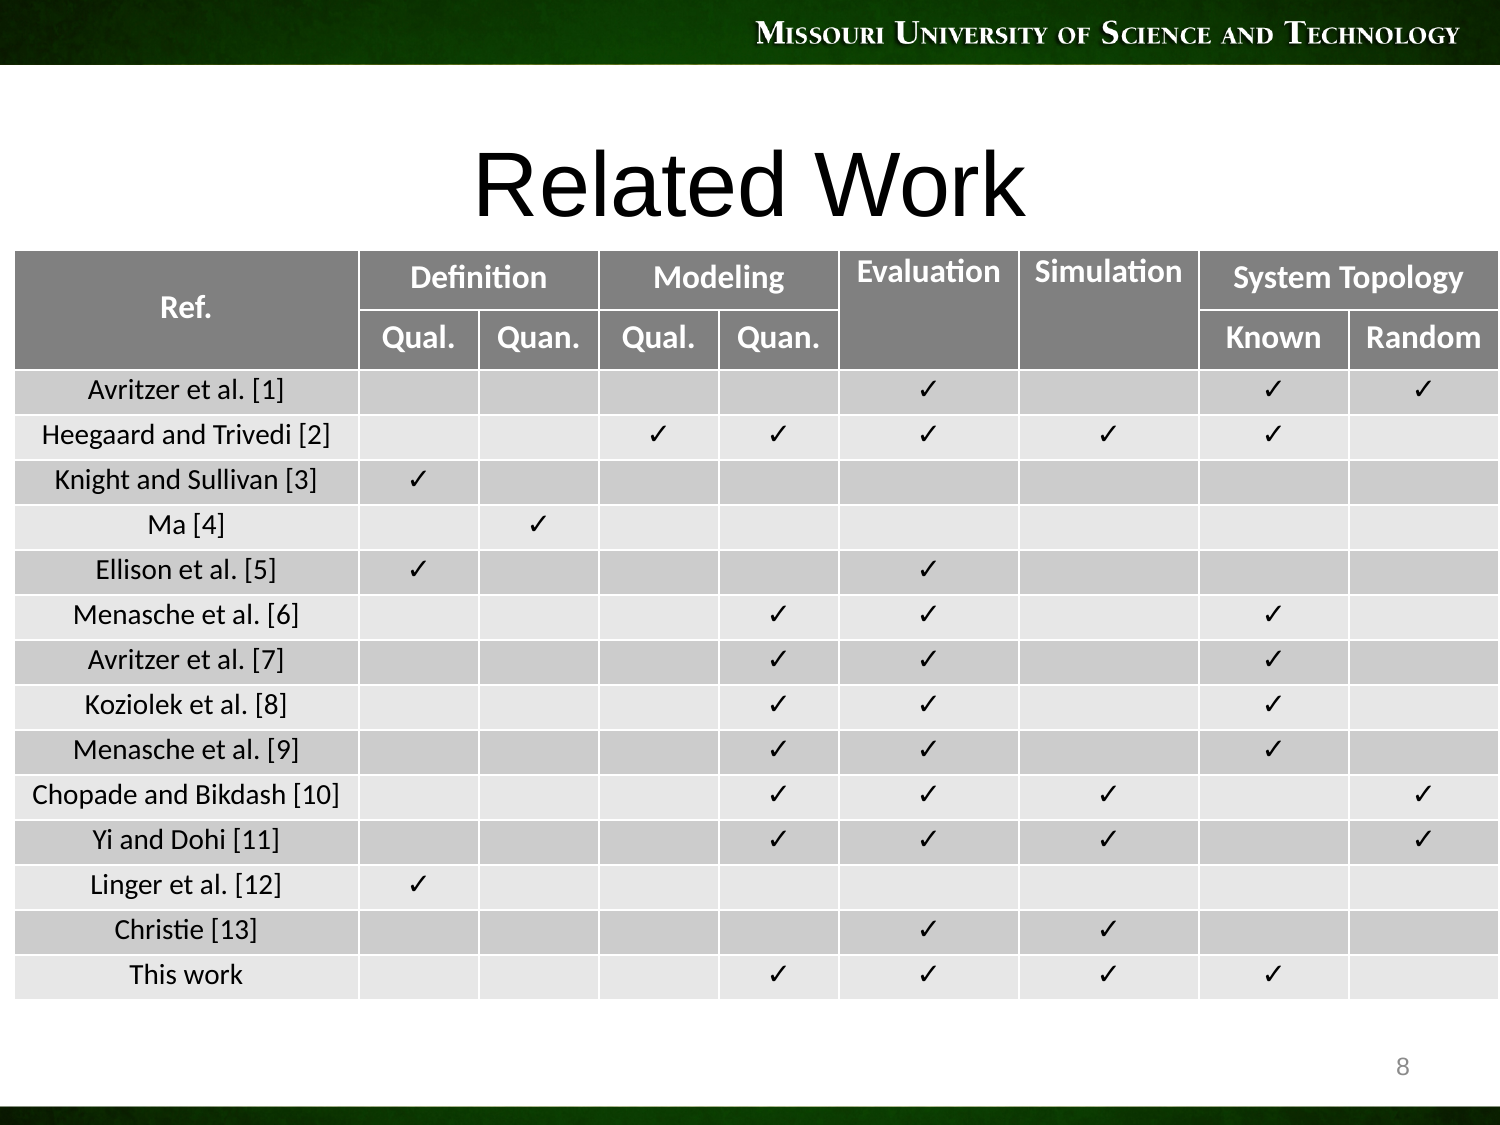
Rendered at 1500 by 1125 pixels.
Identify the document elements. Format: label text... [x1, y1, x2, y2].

table_cell ✓ [1200, 731, 1348, 774]
table_cell ✓ [480, 506, 598, 549]
table_cell ✓ [720, 956, 838, 999]
table_cell [480, 866, 598, 909]
table_cell [360, 416, 478, 459]
table_cell [1020, 686, 1198, 729]
table_cell [600, 596, 718, 639]
table_cell [600, 956, 718, 999]
title Related Work [75, 85, 1425, 249]
table_cell ✓ [1200, 416, 1348, 459]
table_cell [360, 506, 478, 549]
table_cell ✓ [840, 776, 1018, 819]
slide_number 8 [1074, 1035, 1425, 1096]
table_cell [1350, 506, 1498, 549]
table_cell [720, 911, 838, 954]
table_cell ✓ [1350, 371, 1498, 414]
table_cell ✓ [1020, 911, 1198, 954]
table_cell ✓ [720, 731, 838, 774]
table_cell ✓ [1200, 596, 1348, 639]
table_cell ✓ [840, 731, 1018, 774]
table_cell [1020, 596, 1198, 639]
table_cell ✓ [360, 551, 478, 594]
table_cell ✓ [840, 596, 1018, 639]
table_cell [1020, 641, 1198, 684]
table_cell [1200, 461, 1348, 504]
table_cell [1200, 506, 1348, 549]
table_cell [600, 461, 718, 504]
table_cell ✓ [1020, 956, 1198, 999]
table_cell ✓ [1020, 416, 1198, 459]
table_cell [1350, 911, 1498, 954]
table_cell ✓ [1200, 641, 1348, 684]
table_cell [1350, 551, 1498, 594]
table_cell ✓ [840, 641, 1018, 684]
table_cell [600, 776, 718, 819]
table_cell [360, 821, 478, 864]
table_cell [480, 911, 598, 954]
table_cell Ma [4] [15, 506, 358, 549]
table_cell Linger et al. [12] [15, 866, 358, 909]
table_cell [1200, 776, 1348, 819]
table_cell [600, 866, 718, 909]
table_cell ✓ [720, 596, 838, 639]
table_cell [480, 416, 598, 459]
table_cell ✓ [600, 416, 718, 459]
table_header Ref. [15, 251, 358, 369]
table_cell Heegaard and Trivedi [2] [15, 416, 358, 459]
table_cell ✓ [840, 551, 1018, 594]
table_cell [600, 821, 718, 864]
table_cell ✓ [720, 821, 838, 864]
table_cell [720, 461, 838, 504]
table_cell Quan. [720, 311, 838, 369]
table_cell [1200, 911, 1348, 954]
table_cell ✓ [1350, 821, 1498, 864]
table_cell Menasche et al. [6] [15, 596, 358, 639]
table_cell [720, 551, 838, 594]
table_cell [1020, 731, 1198, 774]
table_cell [840, 866, 1018, 909]
table_cell [1350, 461, 1498, 504]
table_cell [1350, 596, 1498, 639]
table_cell ✓ [1200, 686, 1348, 729]
table_cell [600, 371, 718, 414]
table_cell [720, 371, 838, 414]
table_cell [360, 776, 478, 819]
table_cell [840, 506, 1018, 549]
table_cell Chopade and Bikdash [10] [15, 776, 358, 819]
table_cell [1020, 461, 1198, 504]
table_cell ✓ [360, 461, 478, 504]
table_cell ✓ [720, 776, 838, 819]
table_cell [720, 866, 838, 909]
table_cell This work [15, 956, 358, 999]
table_cell ✓ [360, 866, 478, 909]
table_cell ✓ [840, 821, 1018, 864]
table_cell [1020, 371, 1198, 414]
table_cell [1350, 641, 1498, 684]
table_header Definition [360, 251, 598, 309]
table_cell [480, 956, 598, 999]
table_cell [360, 956, 478, 999]
table_cell ✓ [1020, 821, 1198, 864]
table_cell [840, 461, 1018, 504]
table_cell [480, 731, 598, 774]
table_cell [600, 641, 718, 684]
table_cell ✓ [840, 371, 1018, 414]
table_cell [480, 686, 598, 729]
table_cell ✓ [840, 686, 1018, 729]
table_cell [360, 731, 478, 774]
table_cell ✓ [720, 416, 838, 459]
table_cell [600, 731, 718, 774]
picture [0, 0, 1500, 1125]
table_cell Ellison et al. [5] [15, 551, 358, 594]
table_header Simulation [1020, 251, 1198, 369]
table_cell [480, 461, 598, 504]
table_cell ✓ [840, 911, 1018, 954]
table_header Evaluation [840, 251, 1018, 369]
table_cell [480, 371, 598, 414]
table_cell Menasche et al. [9] [15, 731, 358, 774]
table_cell [720, 506, 838, 549]
table_cell Avritzer et al. [7] [15, 641, 358, 684]
table_cell Knight and Sullivan [3] [15, 461, 358, 504]
table_cell [480, 821, 598, 864]
table_header System Topology [1200, 251, 1498, 309]
table_cell ✓ [720, 686, 838, 729]
table_cell [1350, 416, 1498, 459]
table_cell Known [1200, 311, 1348, 369]
table_cell Koziolek et al. [8] [15, 686, 358, 729]
table_cell [480, 641, 598, 684]
table_cell [1020, 551, 1198, 594]
table_cell Avritzer et al. [1] [15, 371, 358, 414]
table_cell ✓ [840, 416, 1018, 459]
table_cell [480, 551, 598, 594]
table_cell Qual. [360, 311, 478, 369]
table_cell ✓ [720, 641, 838, 684]
table_cell ✓ [1020, 776, 1198, 819]
table_cell Random [1350, 311, 1498, 369]
table_cell [600, 551, 718, 594]
table_cell [360, 596, 478, 639]
table_cell [480, 776, 598, 819]
table_cell [1350, 866, 1498, 909]
table_cell ✓ [1200, 956, 1348, 999]
table_cell [1020, 866, 1198, 909]
table_cell [360, 371, 478, 414]
table_cell Quan. [480, 311, 598, 369]
table_cell Christie [13] [15, 911, 358, 954]
table_cell [360, 911, 478, 954]
table_cell [480, 596, 598, 639]
table_cell Yi and Dohi [11] [15, 821, 358, 864]
table_cell [600, 506, 718, 549]
table_cell Qual. [600, 311, 718, 369]
table_cell [1200, 866, 1348, 909]
table_cell ✓ [1350, 776, 1498, 819]
table_cell [1350, 686, 1498, 729]
table_cell [600, 911, 718, 954]
table_cell [360, 686, 478, 729]
table_cell [1350, 956, 1498, 999]
table_cell [1350, 731, 1498, 774]
table_header Modeling [600, 251, 838, 309]
table_cell [600, 686, 718, 729]
table_cell ✓ [840, 956, 1018, 999]
table_cell [360, 641, 478, 684]
table_cell [1020, 506, 1198, 549]
table_cell [1200, 821, 1348, 864]
table_cell [1200, 551, 1348, 594]
table_cell ✓ [1200, 371, 1348, 414]
